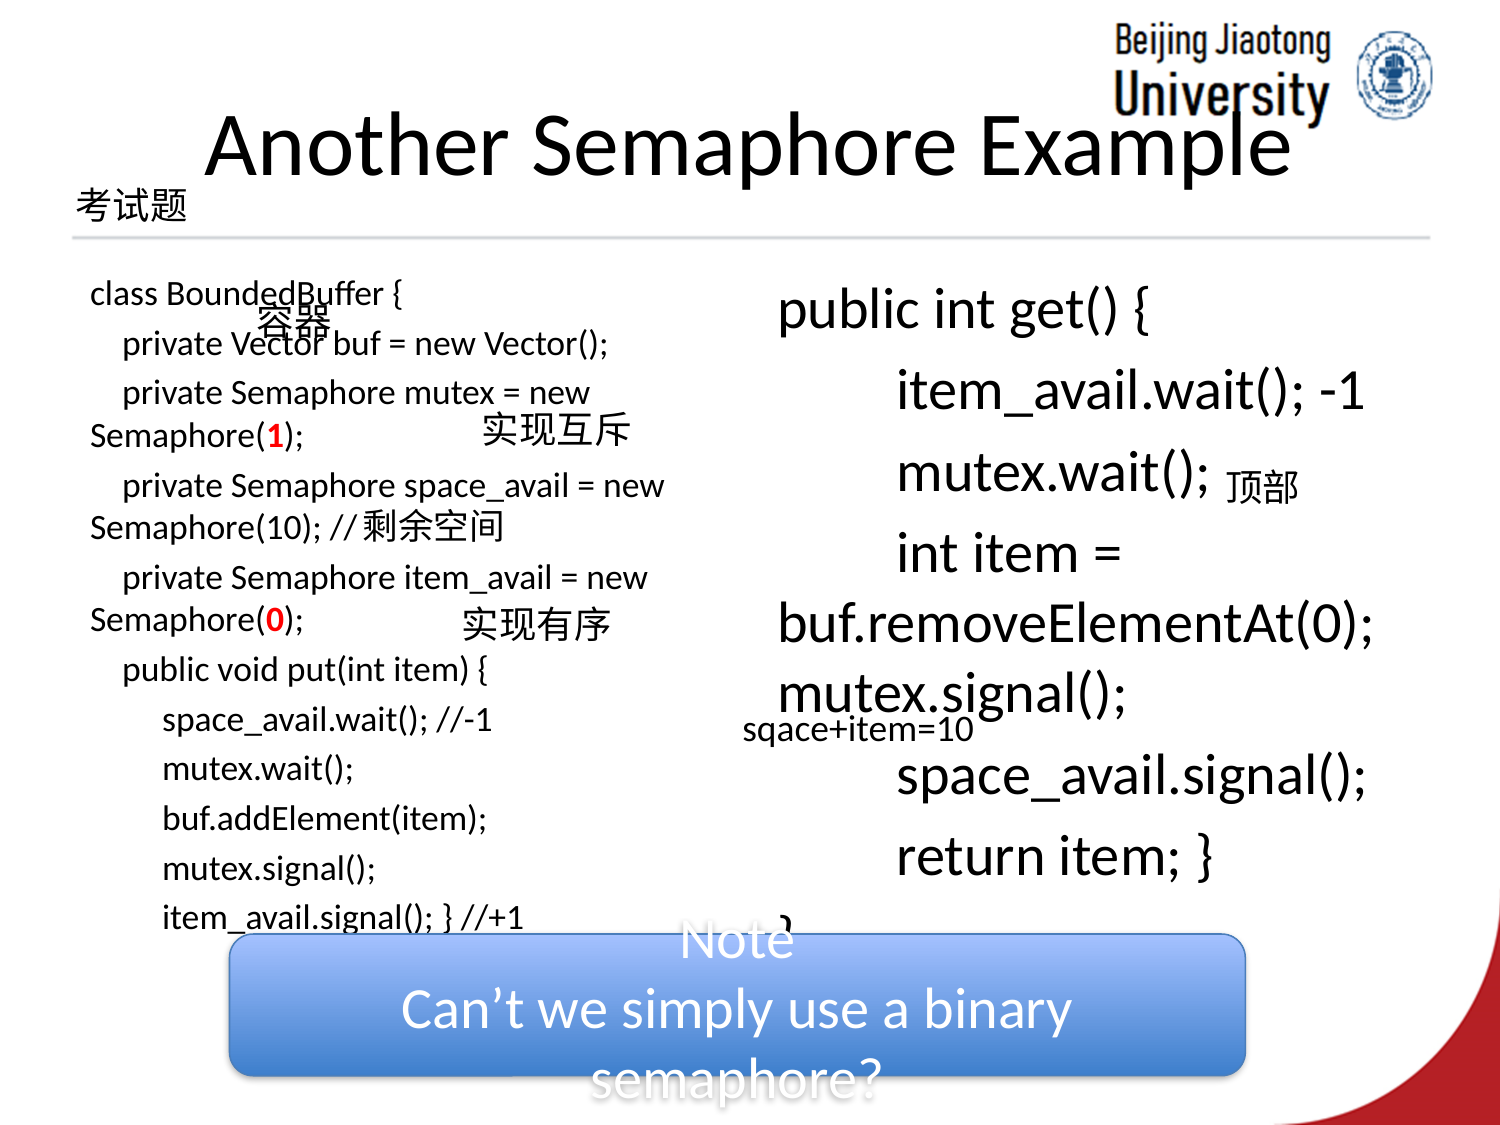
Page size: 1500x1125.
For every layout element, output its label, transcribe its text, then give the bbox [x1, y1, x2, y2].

text_box 考试题 [60, 174, 231, 235]
text_box 实现有序 [447, 593, 644, 653]
picture [0, 0, 1500, 1125]
text_box 顶部 [1210, 456, 1363, 516]
text_box 容器 [242, 290, 355, 351]
text_box sqace+item=10 [727, 697, 1093, 757]
list public int get() { item_avail.wait(); -1 mutex.wait(); int item = buf.removeElementAt(0); mutex.signal(); space_avail.signal(); return item; } } [762, 262, 1425, 1005]
text_box Note Can’t we simply use a binary semaphore? [228, 933, 1247, 1077]
text_box 实现互斥 [467, 398, 661, 459]
list class BoundedBuffer { private Vector buf = new Vector(); private Semaphore mutex = new Semaphore(1); private Semaphore space_avail = new Semaphore(10); //剩余空间 private Semaphore item_avail = new Semaphore(0); public void put(int item) { space_avail.wait(); //-1 mutex.wait(); buf.addElement(item); mutex.signal(); item_avail.signal(); } //+1 [75, 262, 738, 1005]
title Another Semaphore Example [75, 45, 1425, 233]
